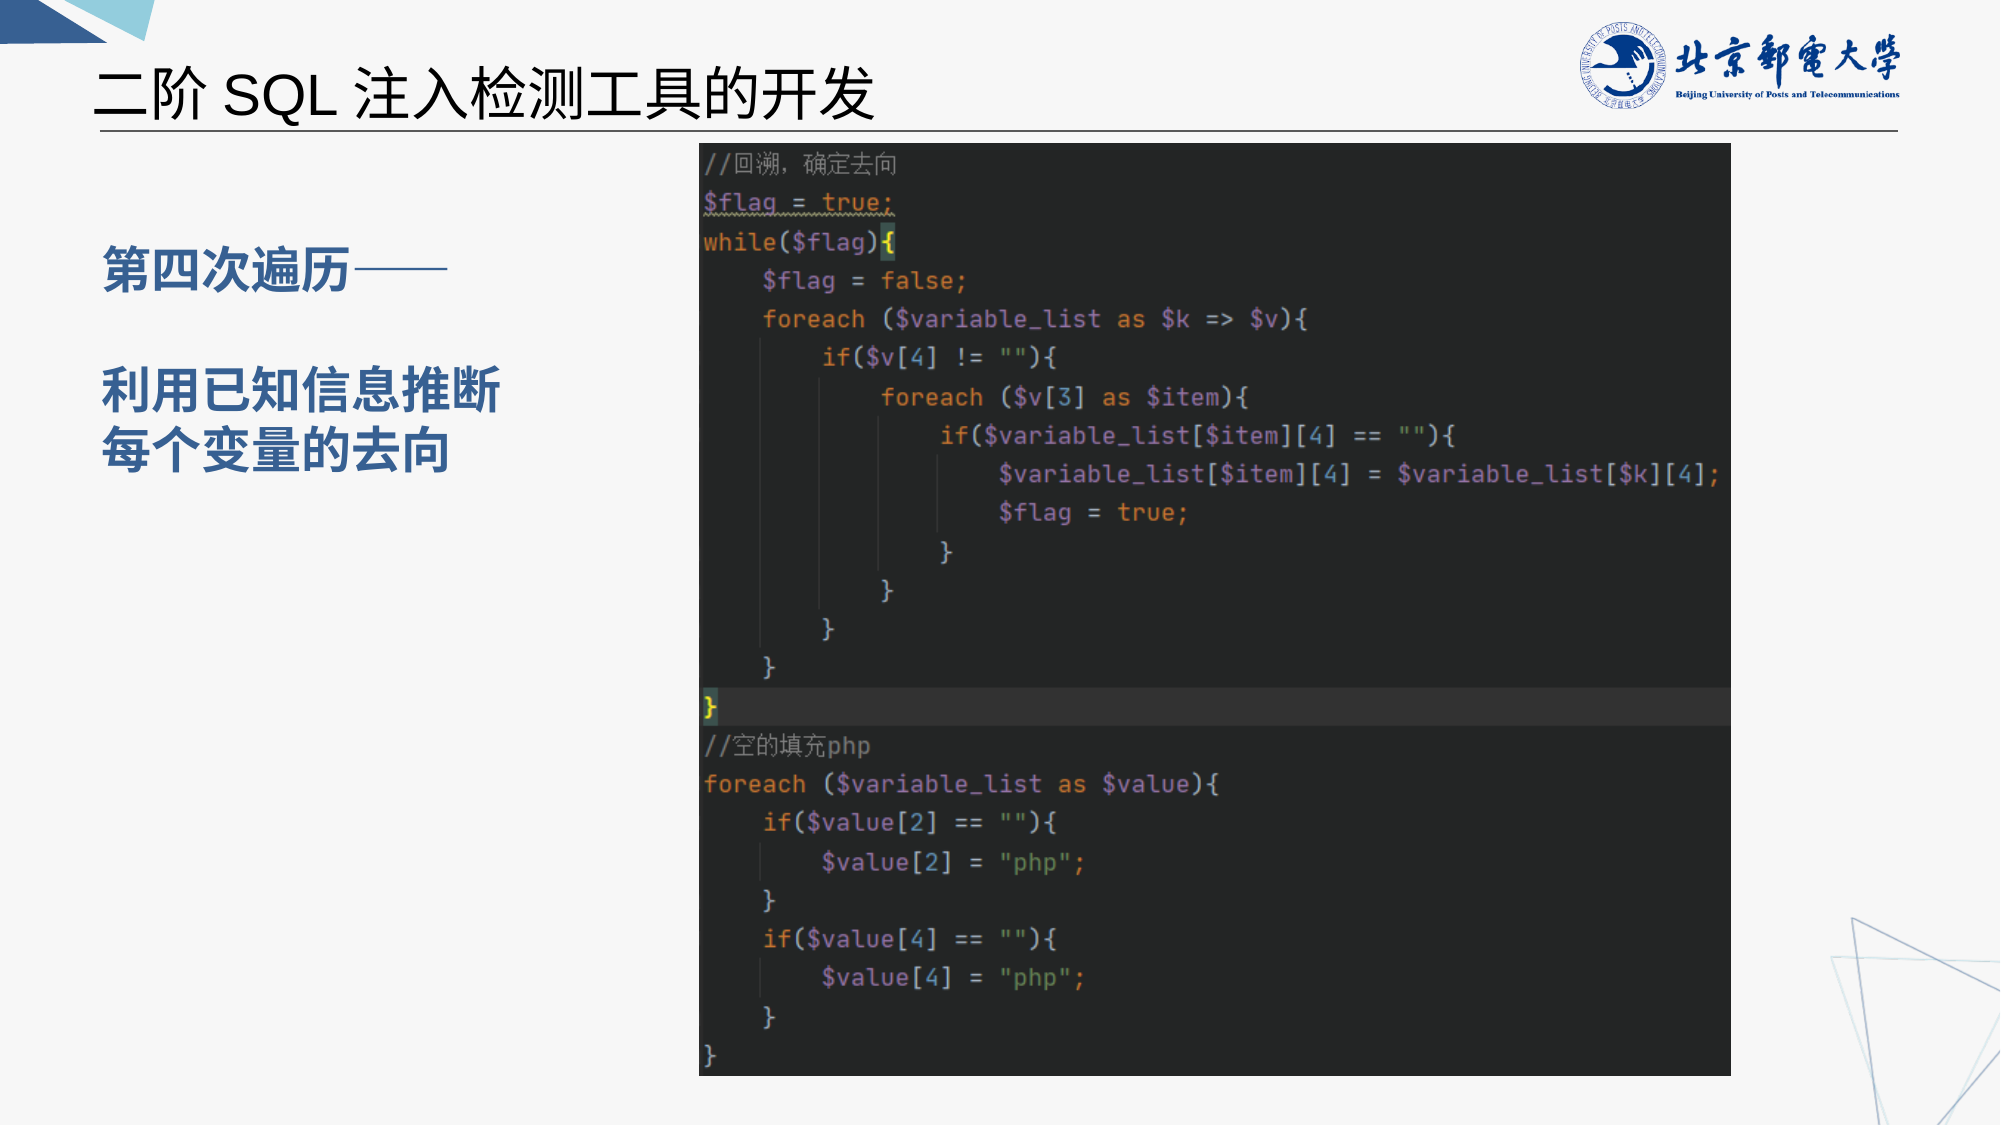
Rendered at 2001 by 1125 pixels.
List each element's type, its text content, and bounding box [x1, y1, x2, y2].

picture [1580, 22, 1900, 109]
text_box 第四次遍历—— 利用已知信息推断 每个变量的去向 [86, 231, 534, 487]
text_box 二阶SQL注入检测工具的开发 [77, 49, 892, 135]
picture [698, 142, 1731, 1076]
picture [1831, 918, 2000, 1124]
